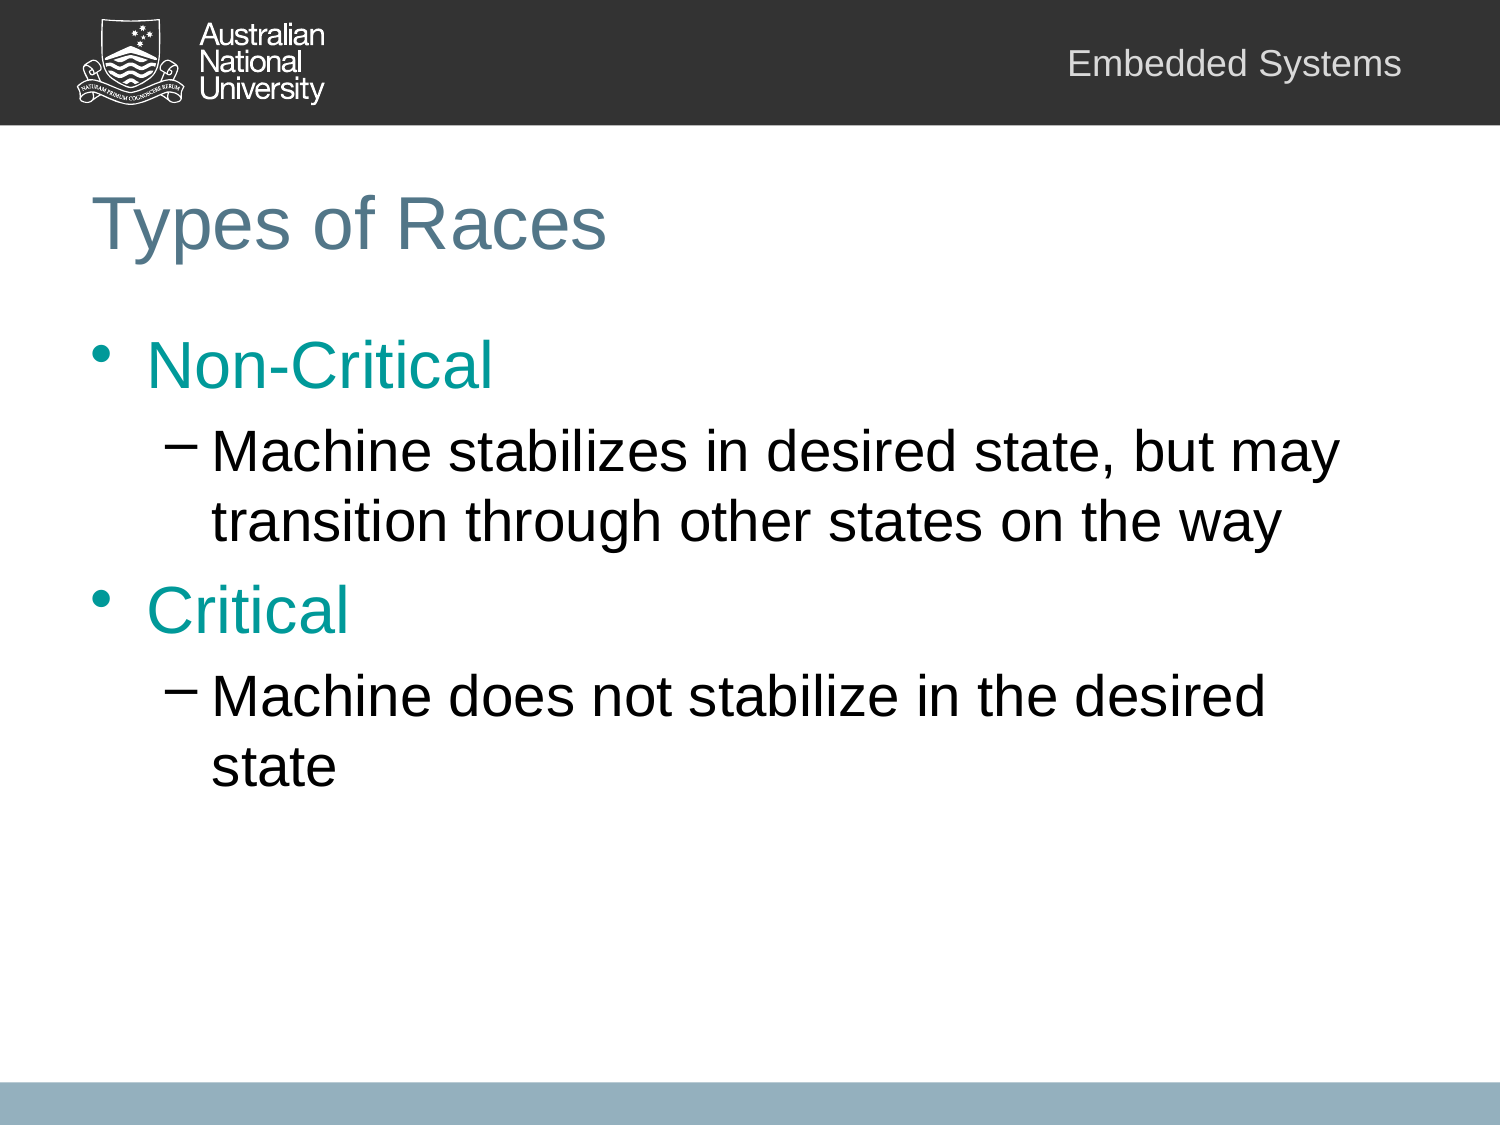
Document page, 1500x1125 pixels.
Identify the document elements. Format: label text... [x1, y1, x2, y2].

list Non-Critical Machine stabilizes in desired state, but may transition through other states on the way Critical Machine does not stabilize in the desired state [74, 314, 1426, 1006]
title Types of Races [76, 125, 1428, 314]
